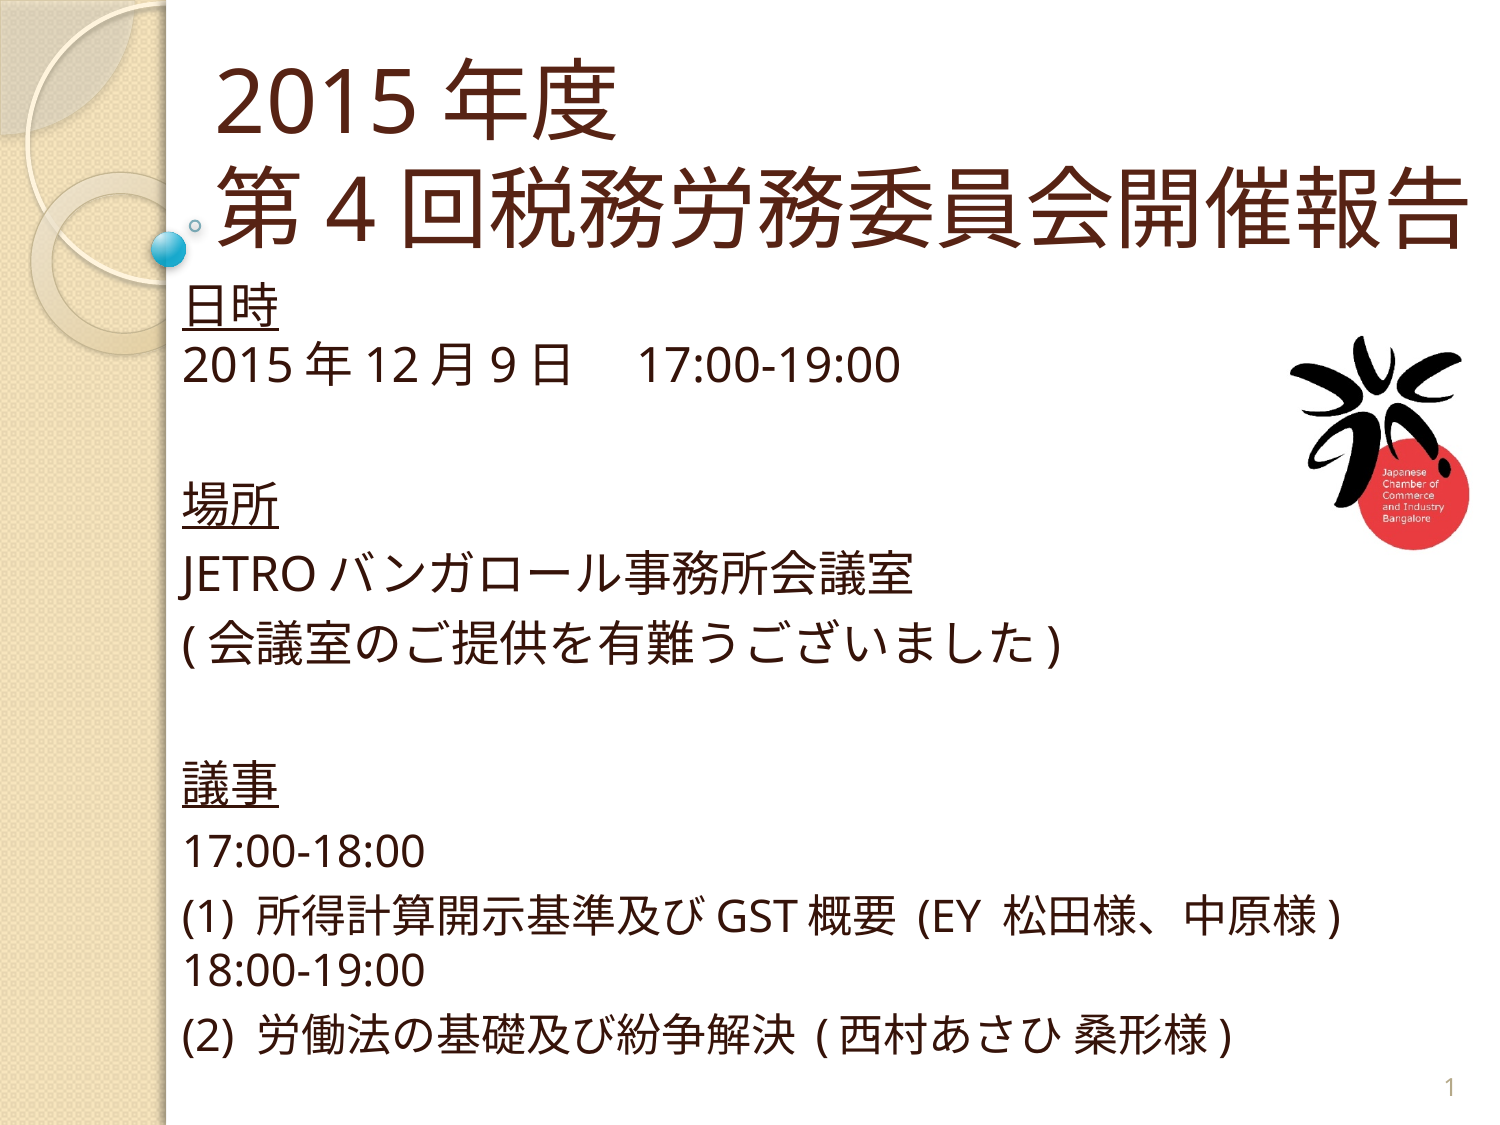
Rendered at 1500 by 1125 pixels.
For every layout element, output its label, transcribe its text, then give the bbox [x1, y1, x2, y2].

subtitle 日時 2015年12月9日 17:00-19:00 場所 JETROバンガロール事務所会議室 (会議室のご提供を有難うございました) 議事 17:00-18:00 (1) 所得計算開示基準及びGST概要 (EY 松田様、中原様) 18:00-19:00 (2) 労働法の基礎及び紛争解決 (西村あさひ 桑形様) [162, 274, 1500, 1125]
picture [1274, 324, 1478, 558]
title 2015年度 第4回税務労務委員会開催報告 [200, 24, 1500, 267]
slide_number 1 [1413, 1034, 1488, 1113]
